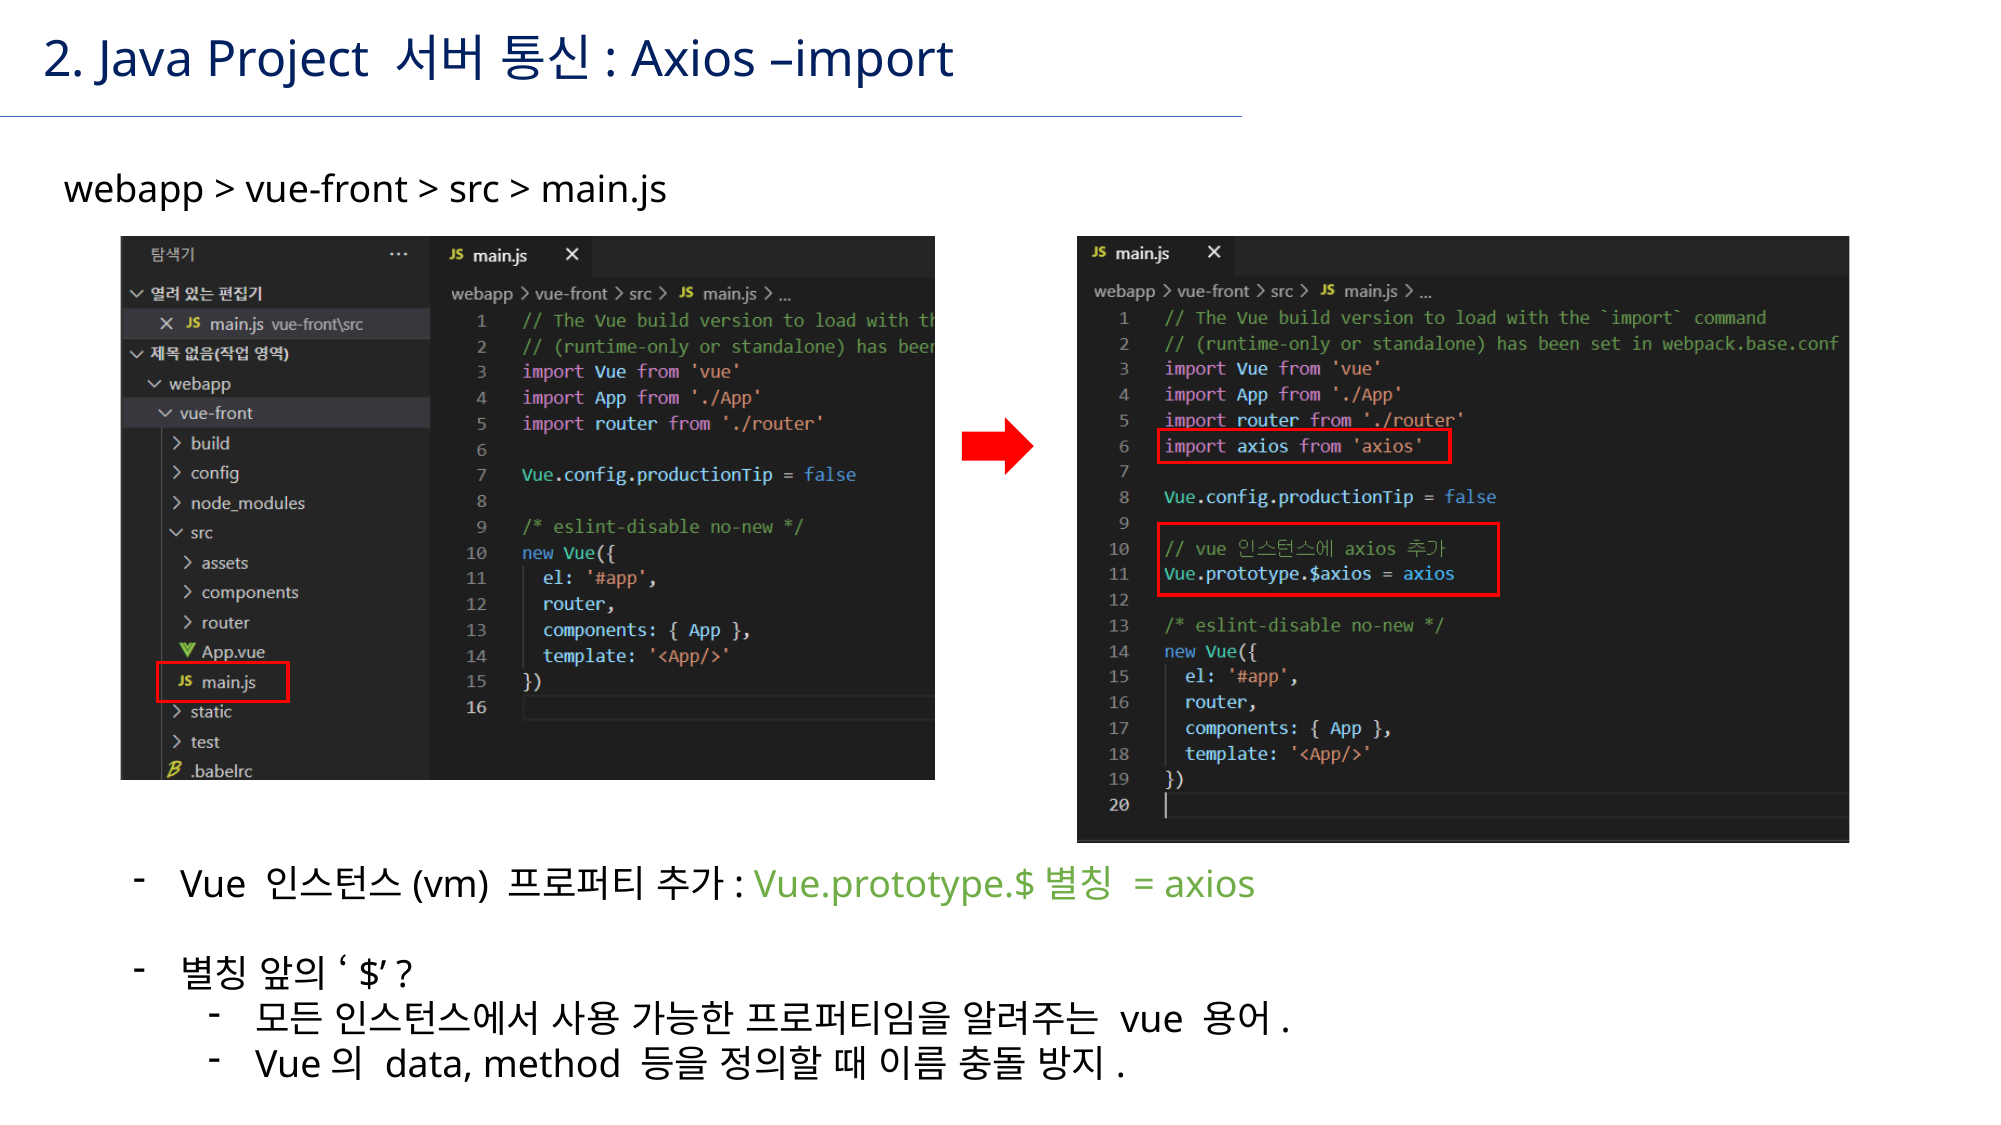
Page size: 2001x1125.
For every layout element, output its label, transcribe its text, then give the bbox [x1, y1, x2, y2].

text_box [120, 235, 935, 780]
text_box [1077, 236, 1850, 843]
text_box Vue 인스턴스(vm) 프로퍼티 추가: Vue.prototype.$별칭 = axios 별칭 앞의 ‘$’ ? 모든 인스턴스에서 사용 가능한 프로퍼티임을 알려주는 vue 용어. Vue의 data, method 등을 정의할 때 이름 충돌 방지. [118, 852, 1819, 1093]
text_box 2. Java Project 서버 통신: Axios –import [28, 18, 1034, 94]
text_box [960, 414, 1036, 478]
text_box webapp > vue-front > src > main.js [49, 157, 923, 218]
